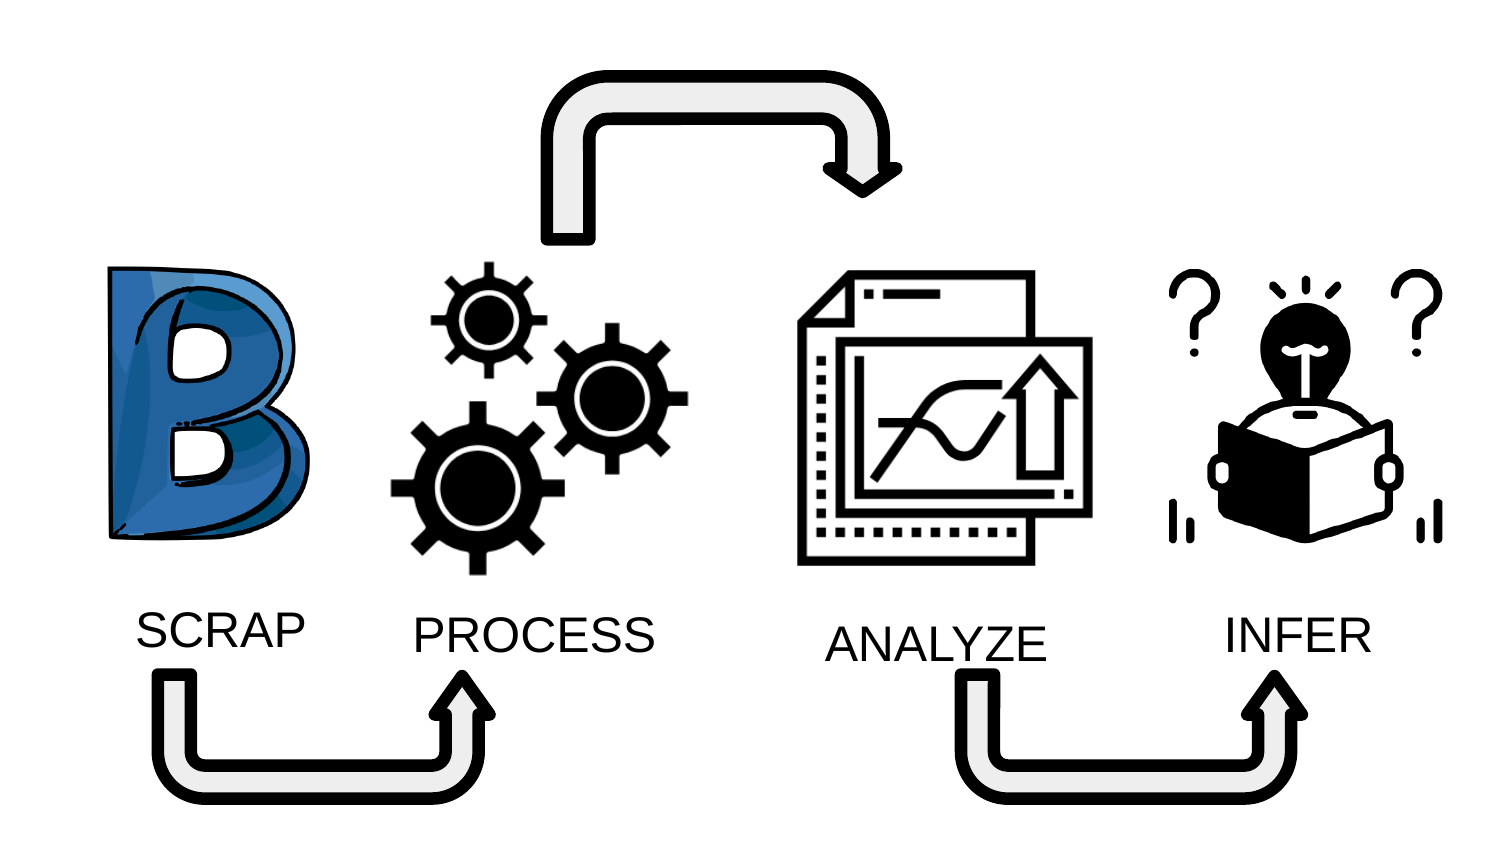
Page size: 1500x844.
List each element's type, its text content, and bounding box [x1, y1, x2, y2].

text_box INFER [1166, 587, 1431, 675]
text_box [546, 76, 897, 225]
text_box PROCESS [359, 617, 710, 675]
picture [46, 226, 1470, 609]
text_box ANALYZE [809, 610, 1075, 675]
text_box [157, 676, 490, 799]
text_box [961, 674, 1302, 799]
text_box SCRAP [88, 587, 354, 679]
